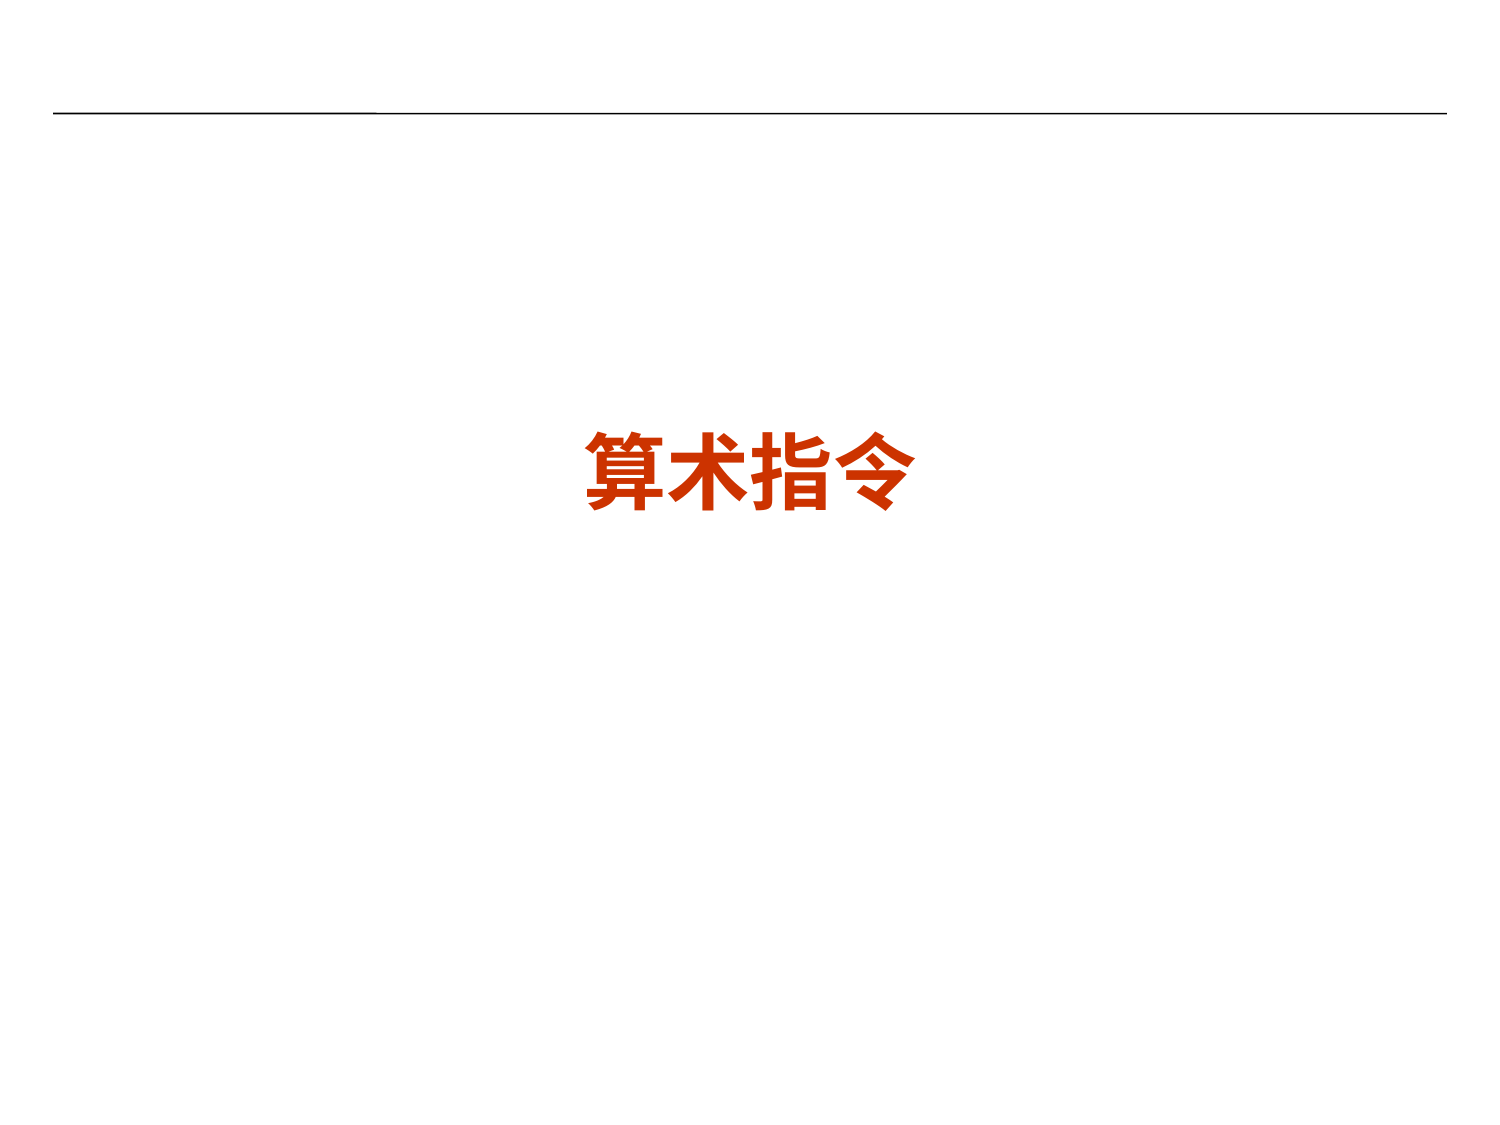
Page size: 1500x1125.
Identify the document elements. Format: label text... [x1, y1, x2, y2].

title 算术指令 [112, 349, 1388, 591]
